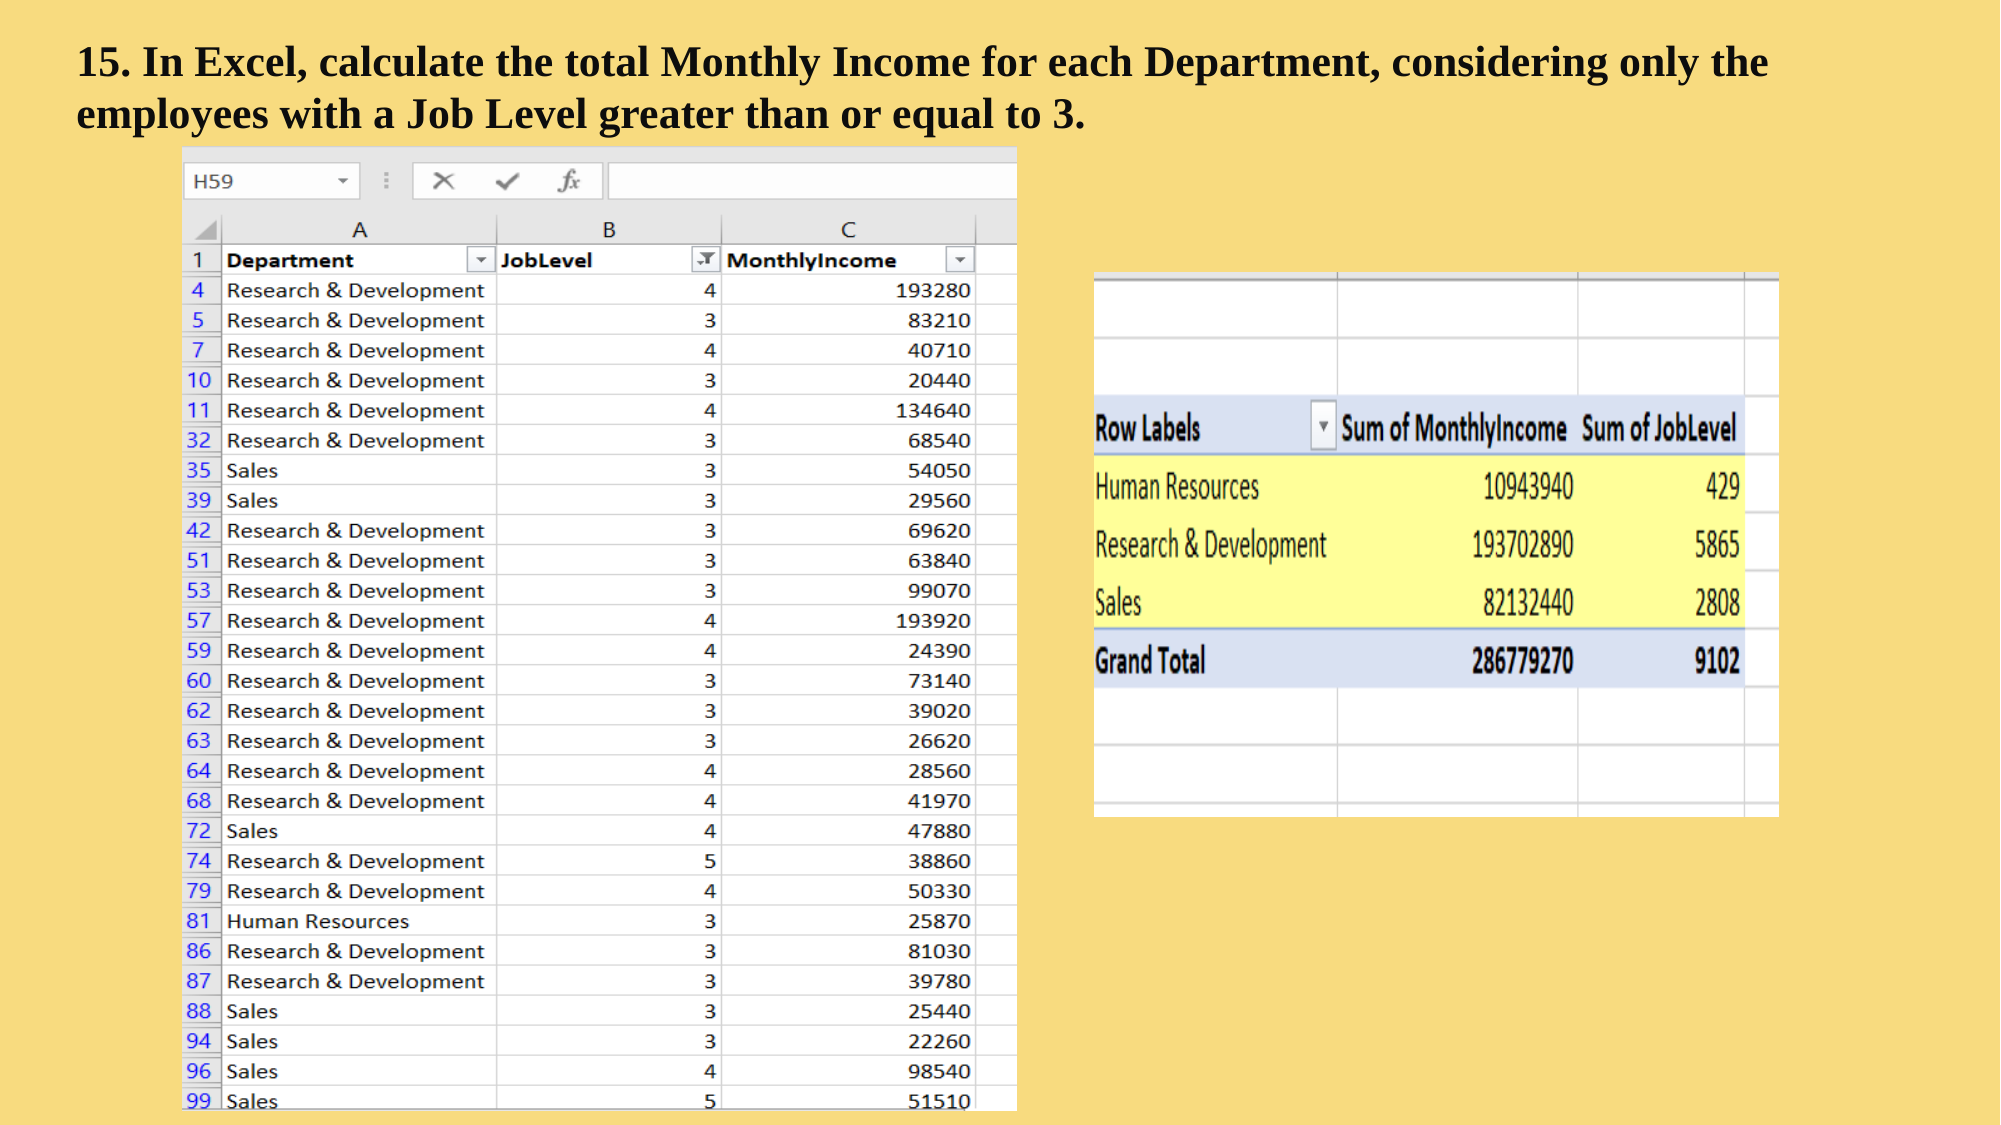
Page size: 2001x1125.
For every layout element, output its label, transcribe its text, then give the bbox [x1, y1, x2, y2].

text_box 15. In Excel, calculate the total Monthly Income for each Department, considering only the employees with a Job Level greater than or equal to 3. [61, 25, 1939, 145]
picture [1094, 271, 1779, 817]
picture [182, 146, 1017, 1111]
